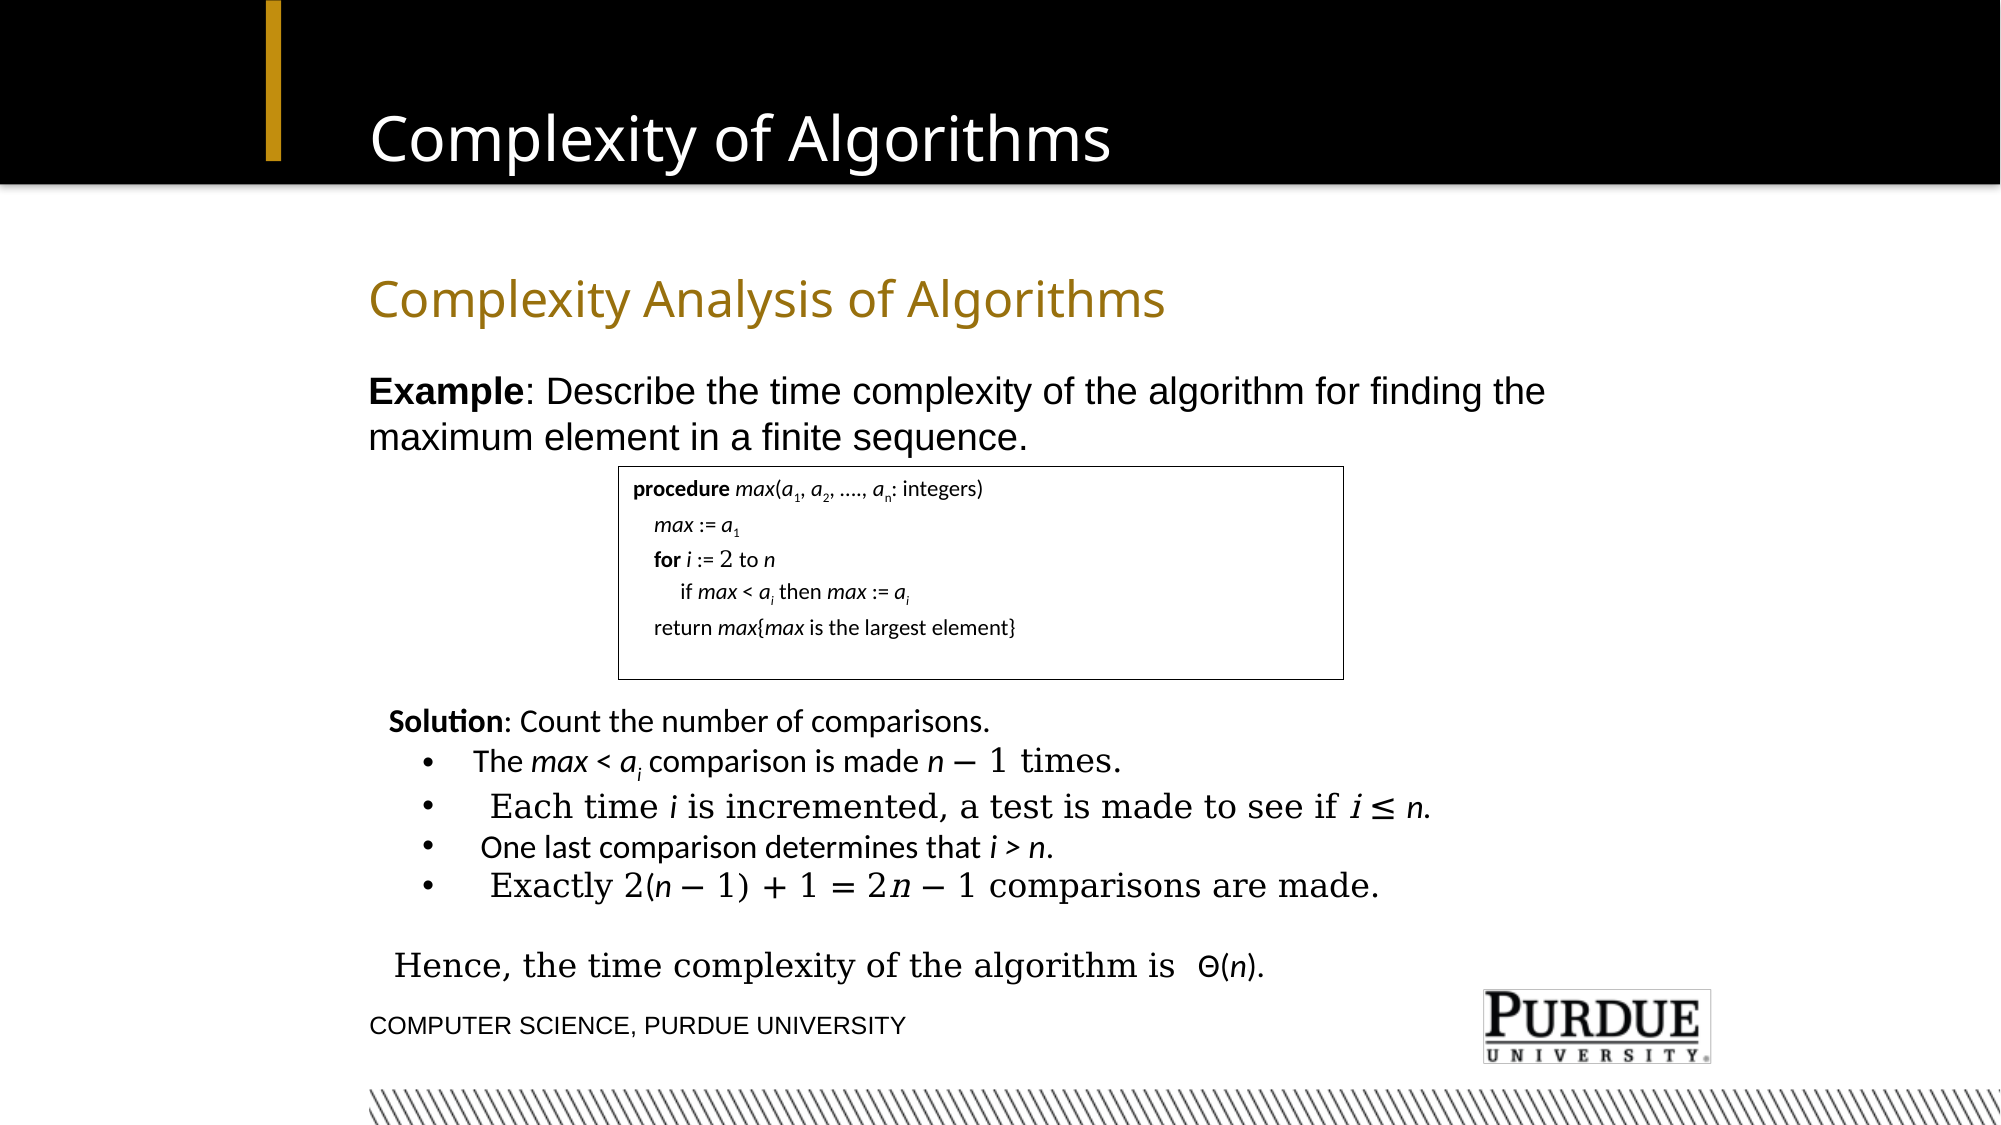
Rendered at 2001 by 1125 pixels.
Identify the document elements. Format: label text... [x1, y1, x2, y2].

text_box Example: Describe the time complexity of the algorithm for finding the maximum element in a finite sequence. [368, 366, 1719, 1087]
text_box Solution: Count the number of comparisons. The max < ai comparison is made n − 1 times. Each time i is incremented, a test is made to see if i ≤ n. One last comparison determines that i > n. Exactly 2(n − 1) + 1 = 2n − 1 comparisons are made. Hence, the time complexity of the algorithm is Θ(n). [368, 692, 1644, 992]
text_box procedure max(a1, a2, …., an: integers) max := a1 for i := 2 to n if max < ai then max := ai return max{max is the largest element} [618, 466, 1344, 680]
title Complexity of Algorithms [369, 98, 1704, 186]
list Complexity Analysis of Algorithms [368, 267, 1704, 337]
